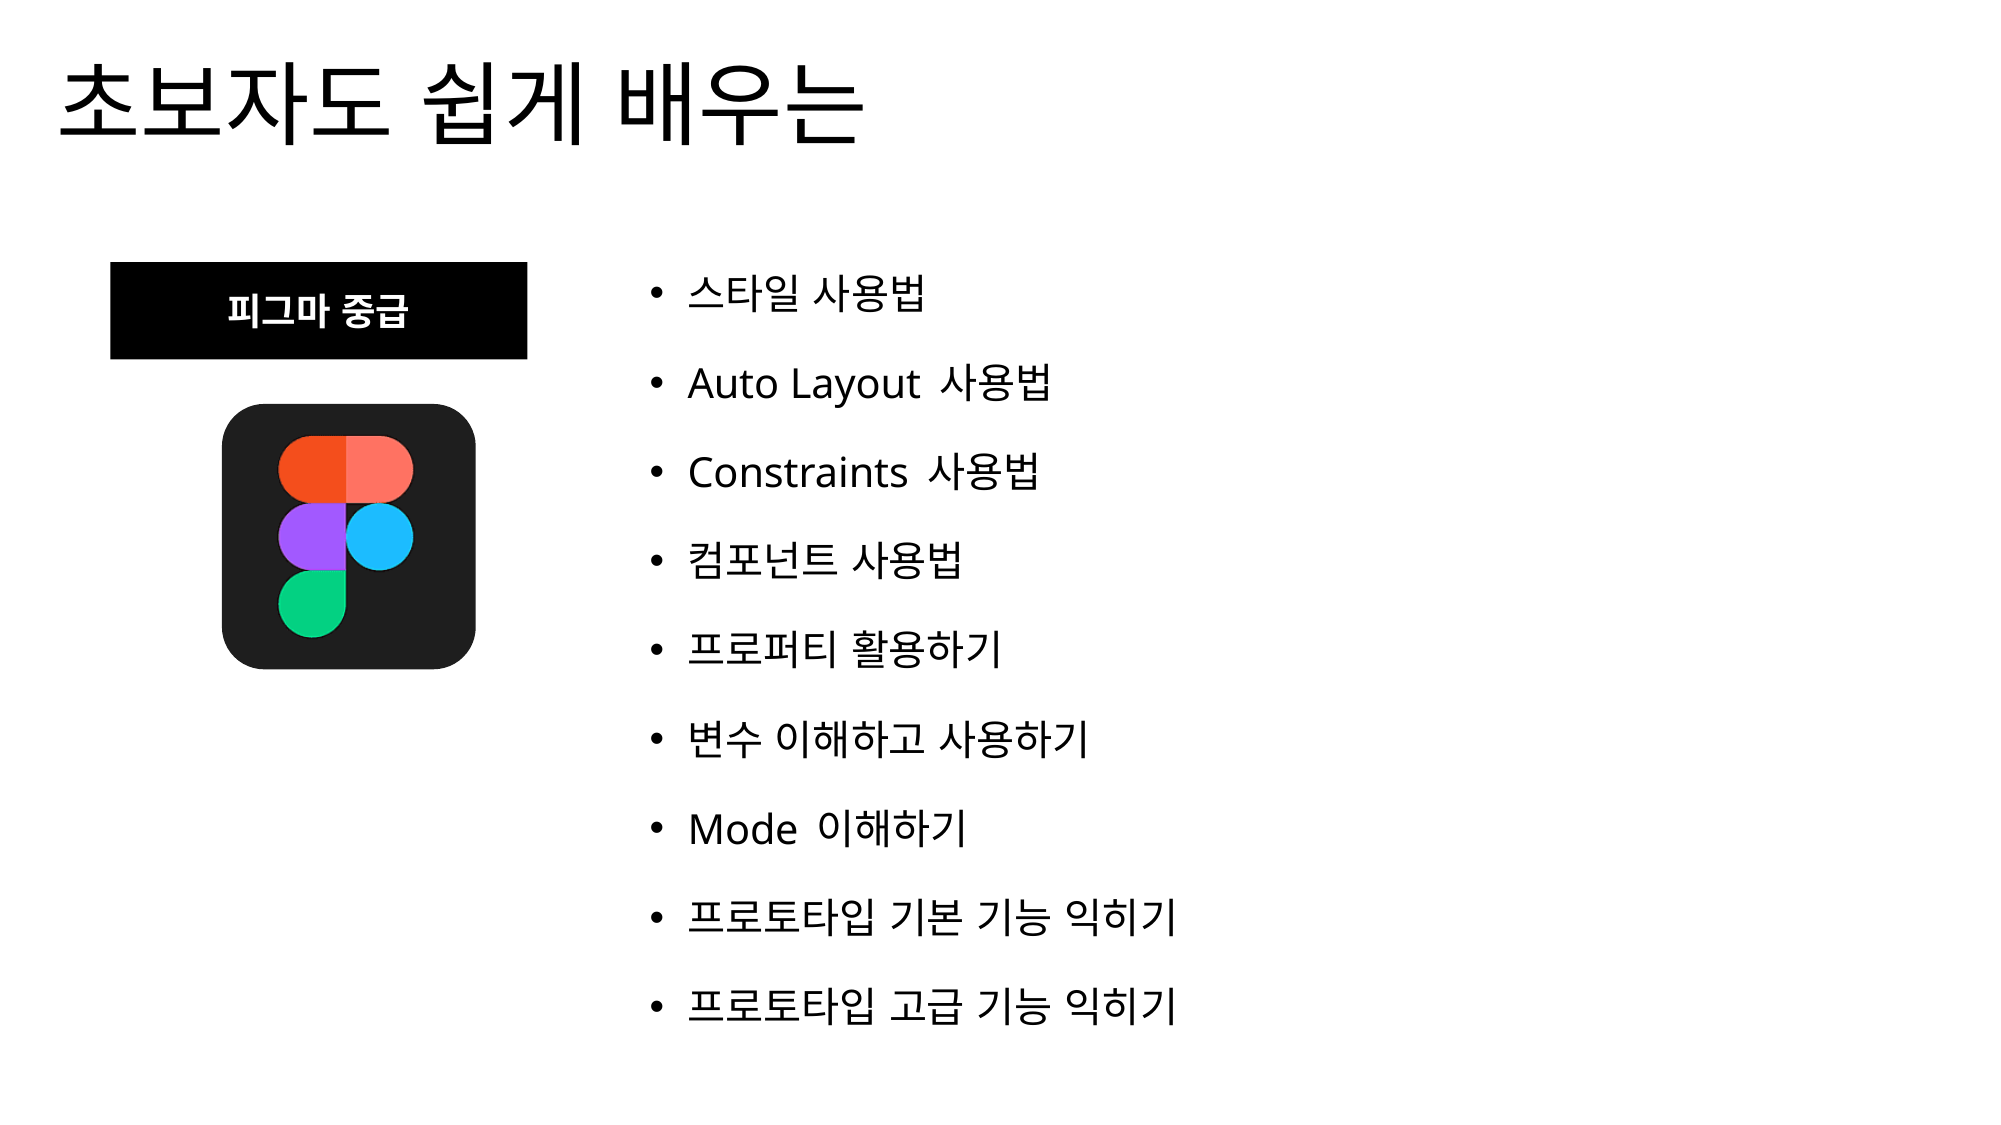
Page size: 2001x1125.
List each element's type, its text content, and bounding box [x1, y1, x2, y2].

title 초보자도 쉽게 배우는 [41, 0, 1767, 218]
text_box 피그마 중급 [109, 261, 528, 360]
picture [221, 403, 476, 670]
list 스타일 사용법 Auto Layout 사용법 Constraints 사용법 컴포넌트 사용법 프로퍼티 활용하기 변수 이해하고 사용하기 Mode 이해하기 프로토타입 기본 기능 익히기 프로토타입 고급 기능 익히기 [634, 235, 1571, 1048]
